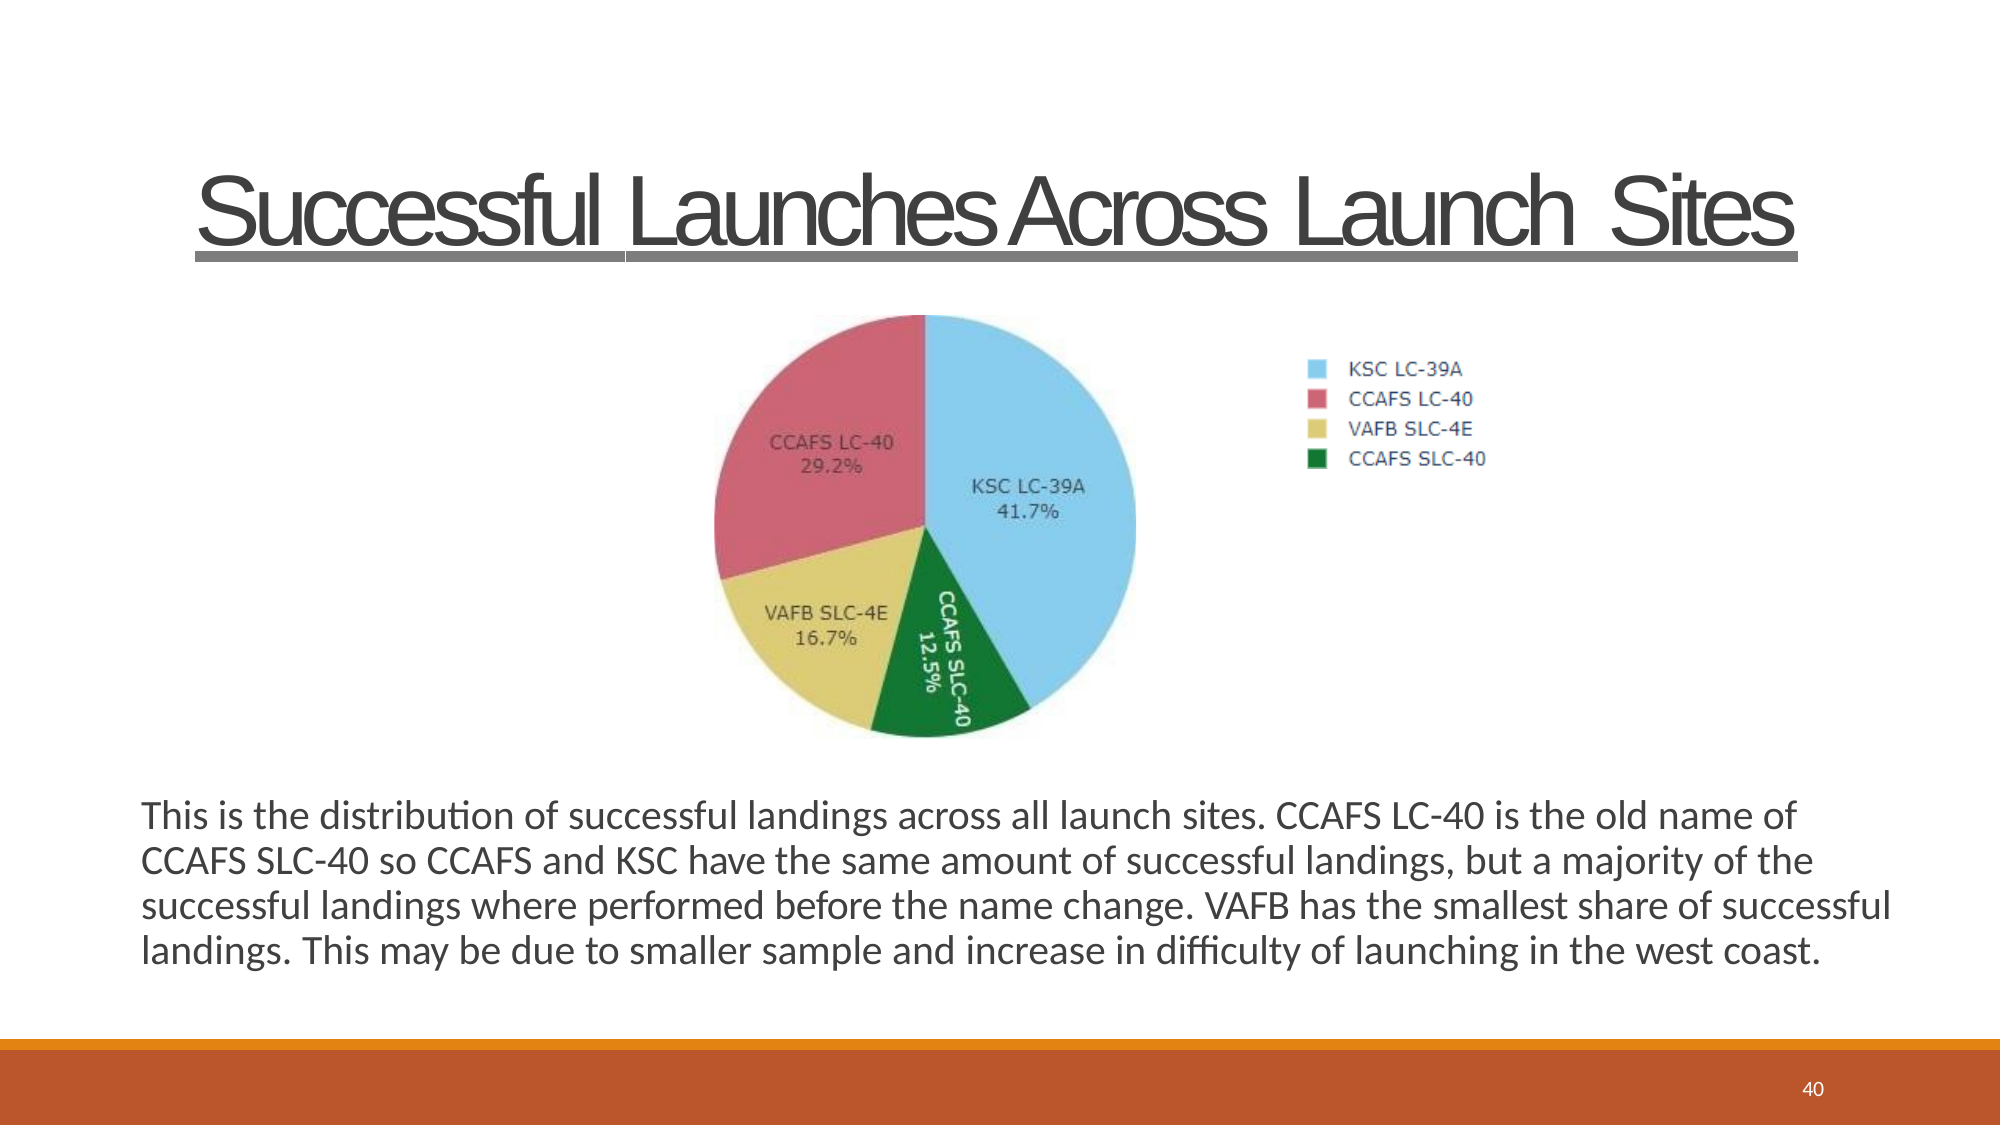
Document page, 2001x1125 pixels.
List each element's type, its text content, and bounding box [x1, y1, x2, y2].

slide_number 40 [1795, 1077, 1831, 1125]
text_box [1307, 359, 1486, 469]
title Successful Launches Across Launch Sites [167, 42, 1833, 386]
text_box [714, 315, 1137, 739]
text_box This is the distribution of successful landings across all launch sites. CCAFS LC-40 is the old name of CCAFS SLC-40 so CCAFS and KSC have the same amount of successful landings, but a majority of the successful landings where performed before the name change. VAFB has the smallest share of successful landings. This may be due to smaller sample and increase in difficulty of launching in the west coast. [139, 786, 1903, 974]
